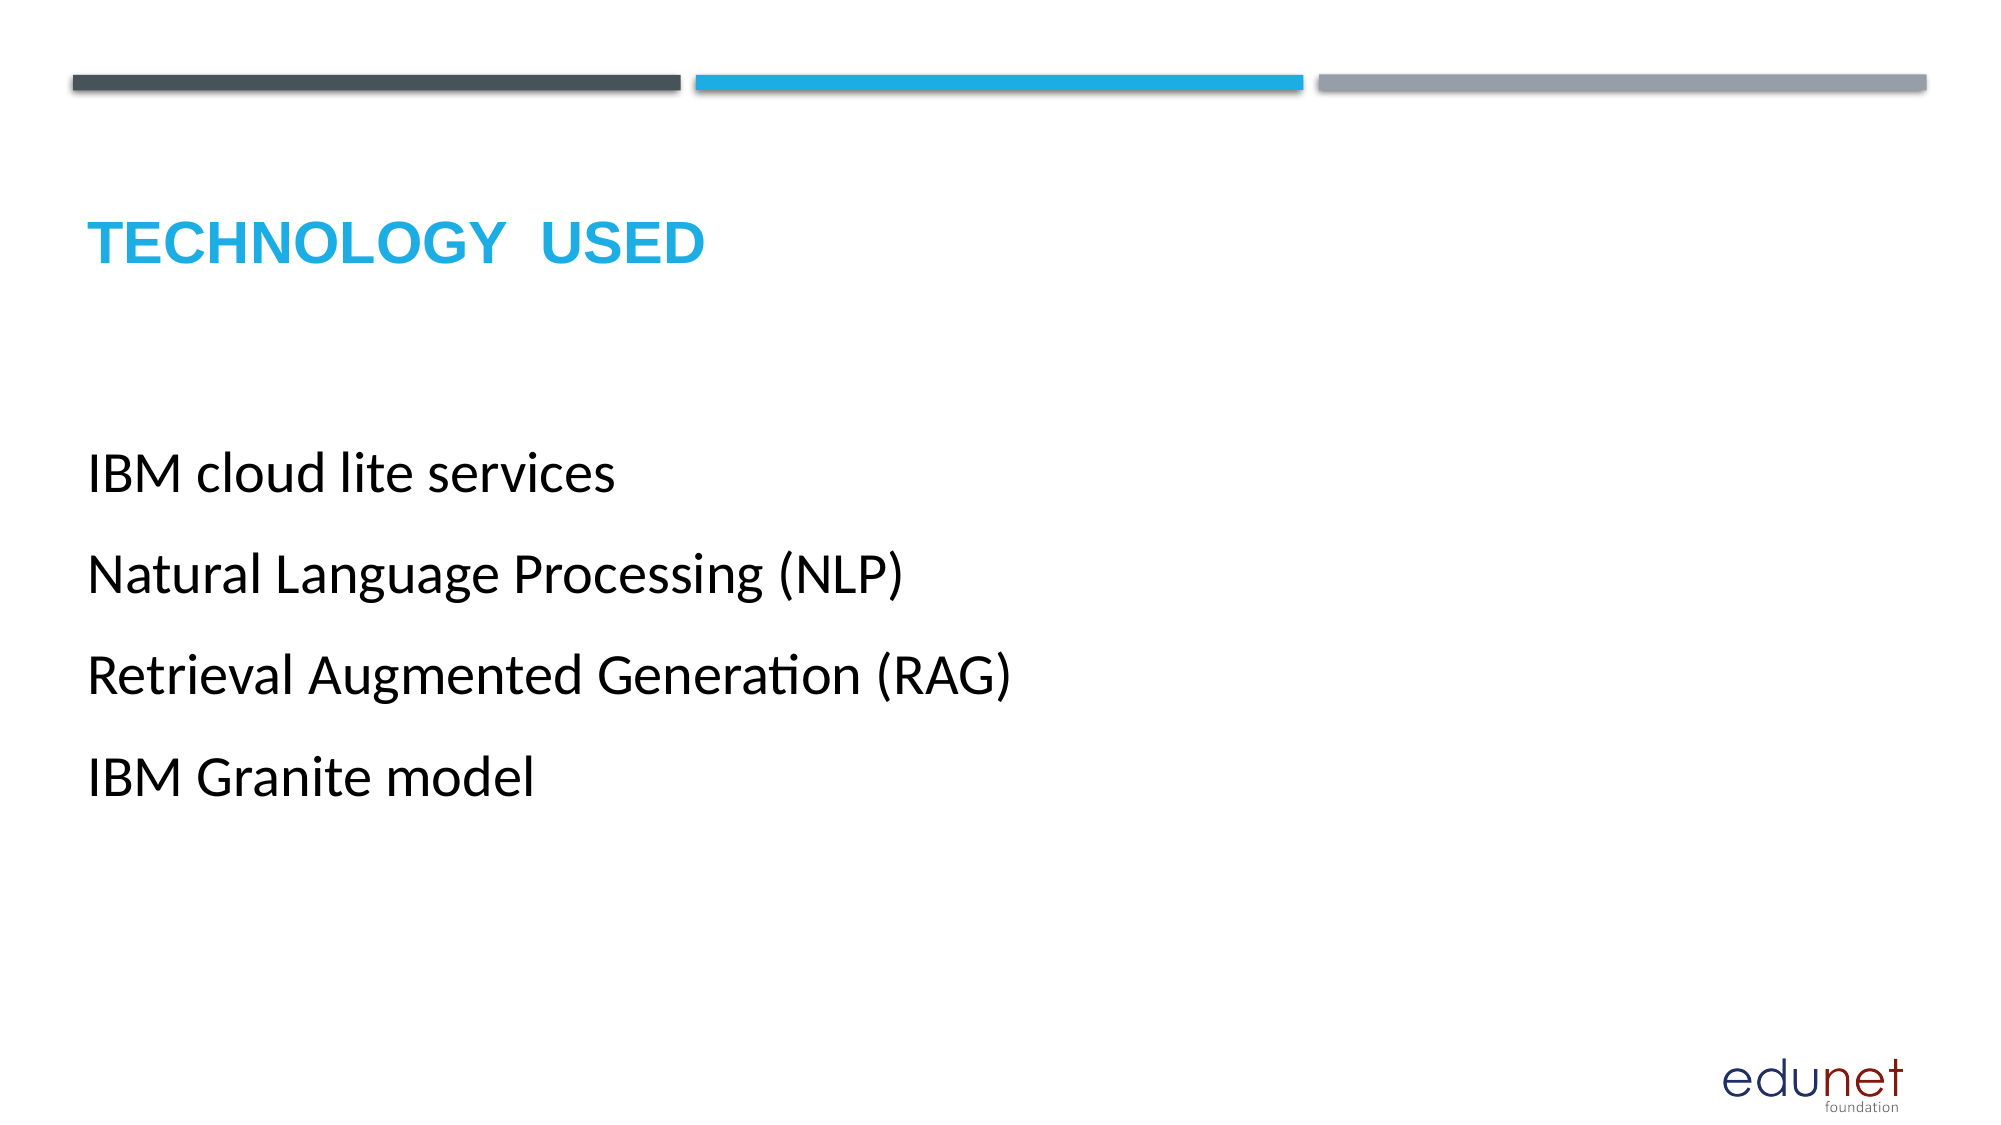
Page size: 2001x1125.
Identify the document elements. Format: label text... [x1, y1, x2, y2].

picture [1719, 1092, 1905, 1116]
list IBM cloud lite services Natural Language Processing (NLP) Retrieval Augmented Generation (RAG) IBM Granite model [72, 251, 1978, 1092]
title Technology used [72, 196, 1882, 251]
